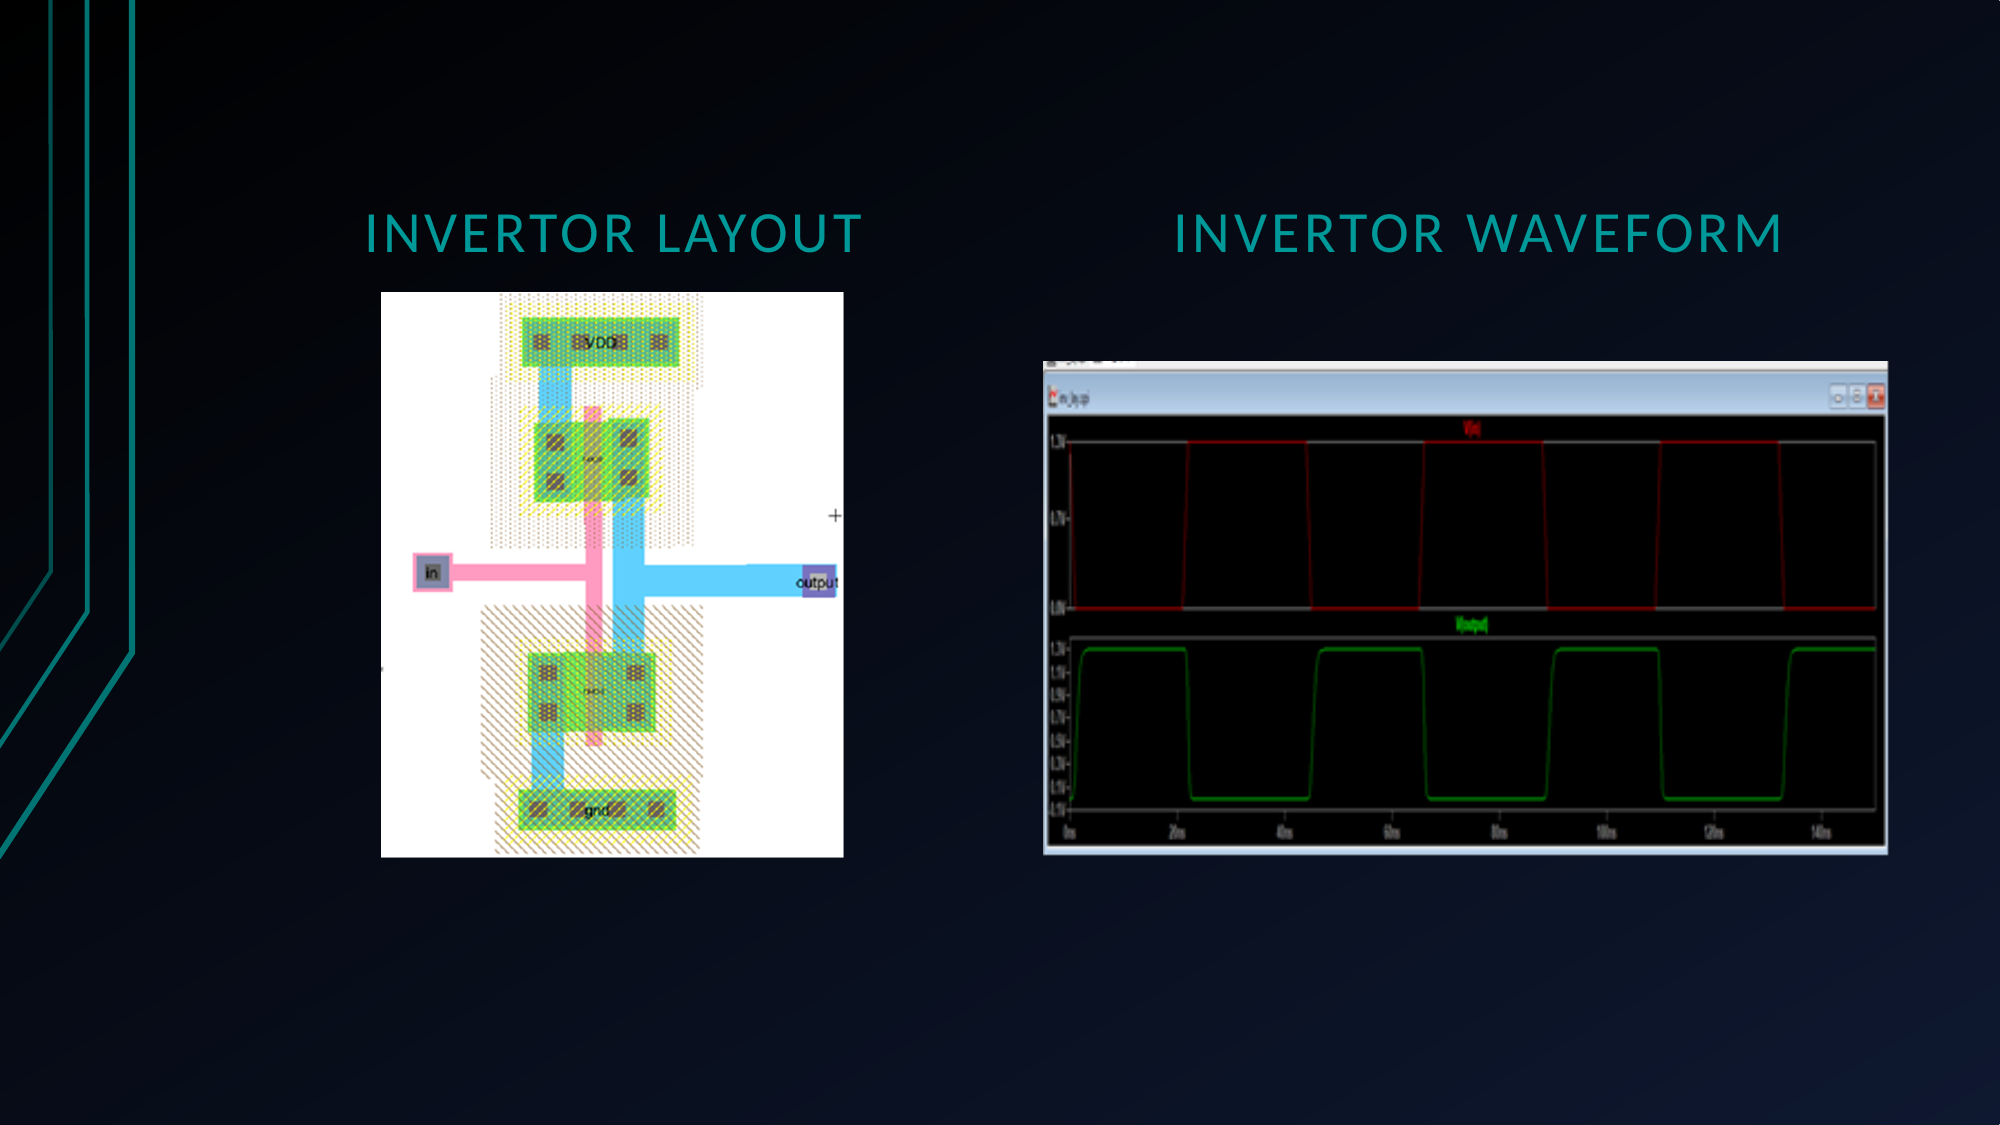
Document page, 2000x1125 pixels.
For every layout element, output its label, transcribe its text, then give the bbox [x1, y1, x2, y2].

list Invertor layout [196, 125, 1031, 276]
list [380, 291, 846, 859]
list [1043, 361, 1891, 858]
list Invertor waveform [1062, 125, 1897, 276]
